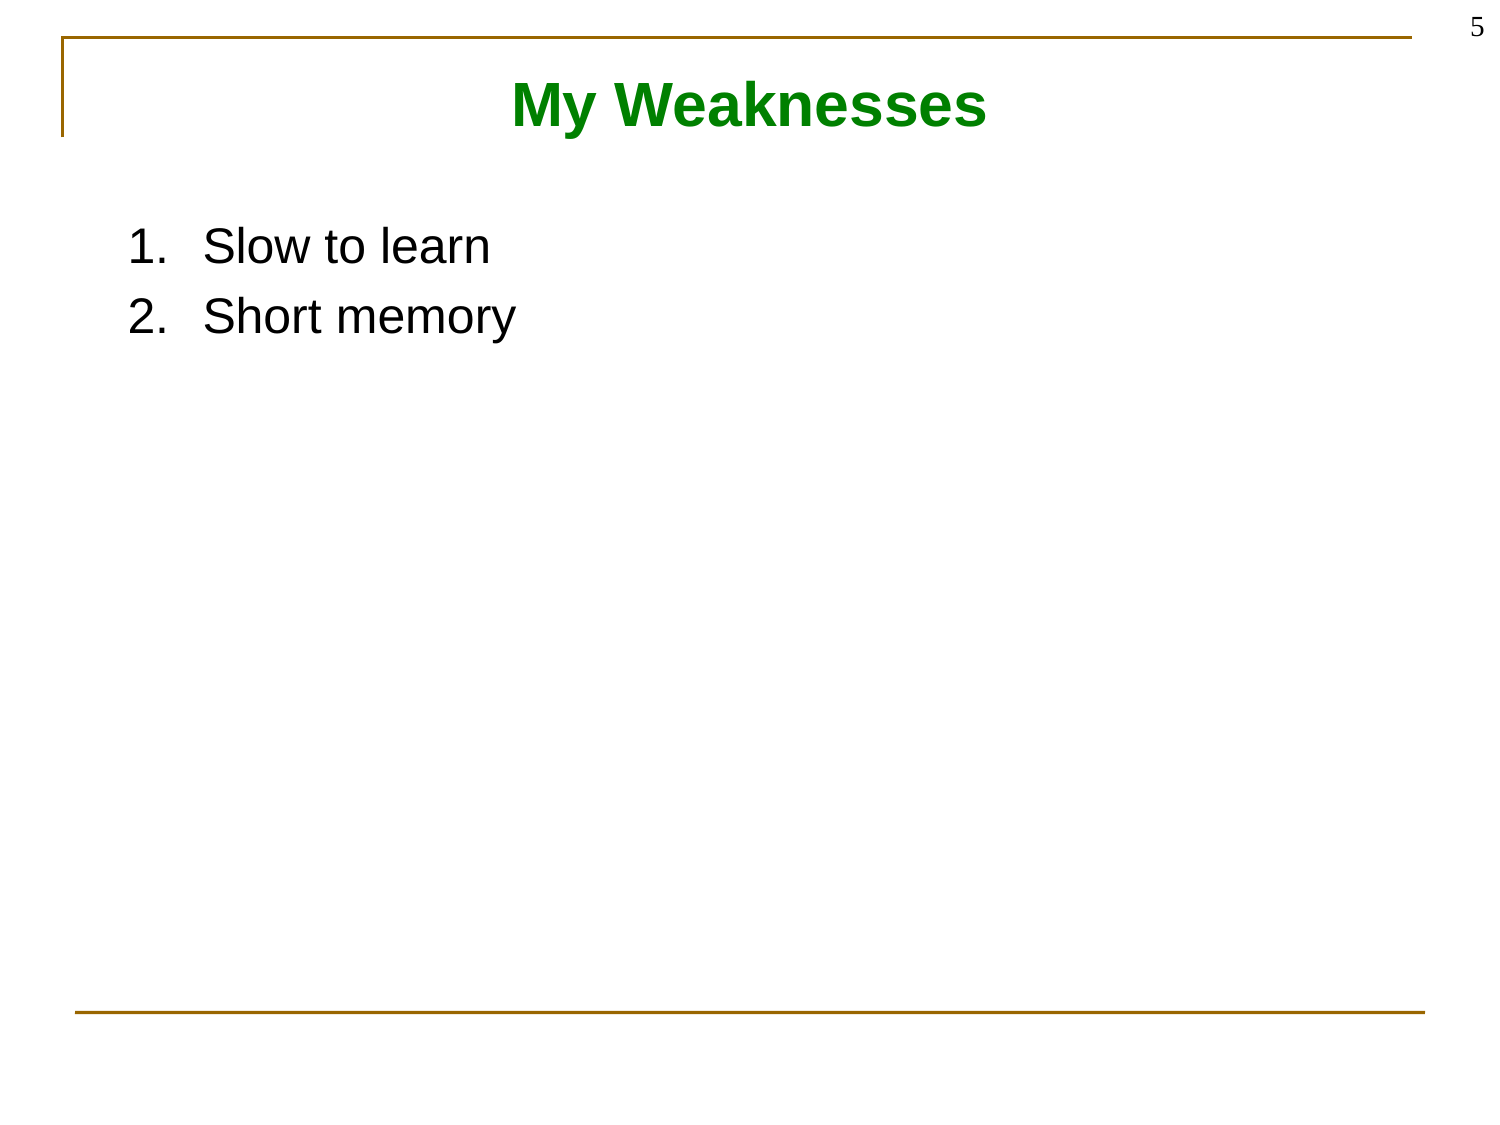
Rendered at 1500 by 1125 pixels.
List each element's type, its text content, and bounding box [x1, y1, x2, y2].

title My Weaknesses [112, 37, 1388, 166]
slide_number 5 [1187, 0, 1500, 35]
list Slow to learn Short memory [112, 206, 1388, 953]
